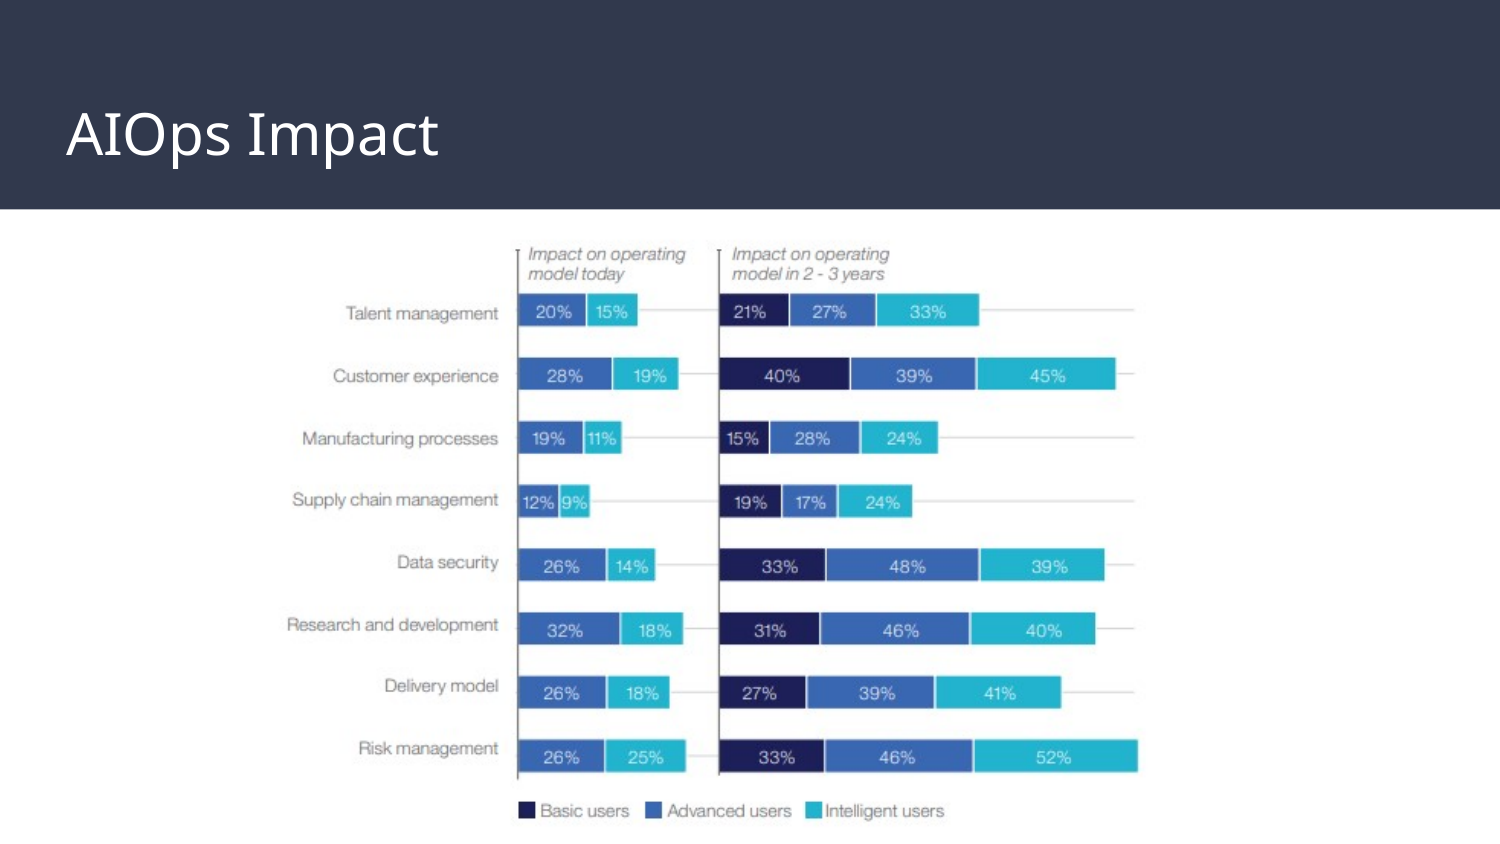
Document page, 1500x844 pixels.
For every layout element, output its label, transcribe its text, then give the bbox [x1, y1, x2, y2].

title AIOps Impact [51, 82, 1449, 185]
picture [266, 215, 1211, 838]
